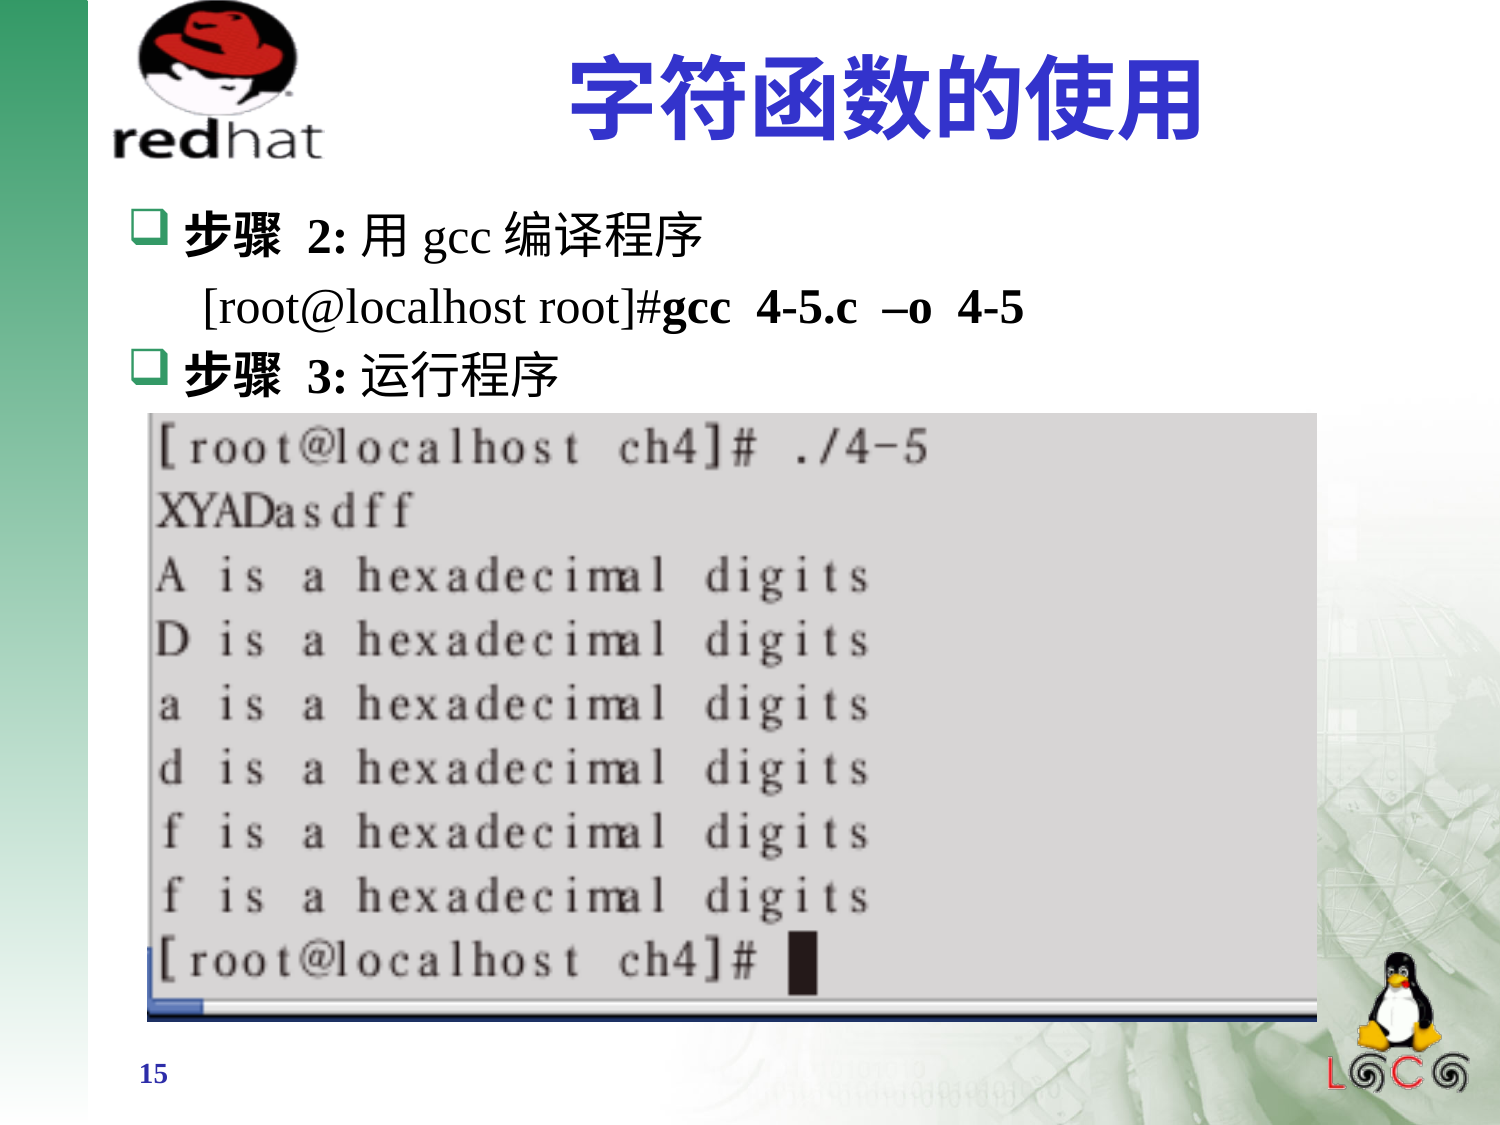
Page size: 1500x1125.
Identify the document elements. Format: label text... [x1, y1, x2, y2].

list 步骤 2:用gcc编译程序 [root@localhost root]#gcc 4-5.c –o 4-5 步骤 3:运行程序 [112, 196, 1463, 939]
slide_number 15 [123, 1046, 396, 1095]
picture [147, 365, 1500, 1125]
picture [112, 0, 325, 161]
title 字符函数的使用 [324, 31, 1451, 161]
